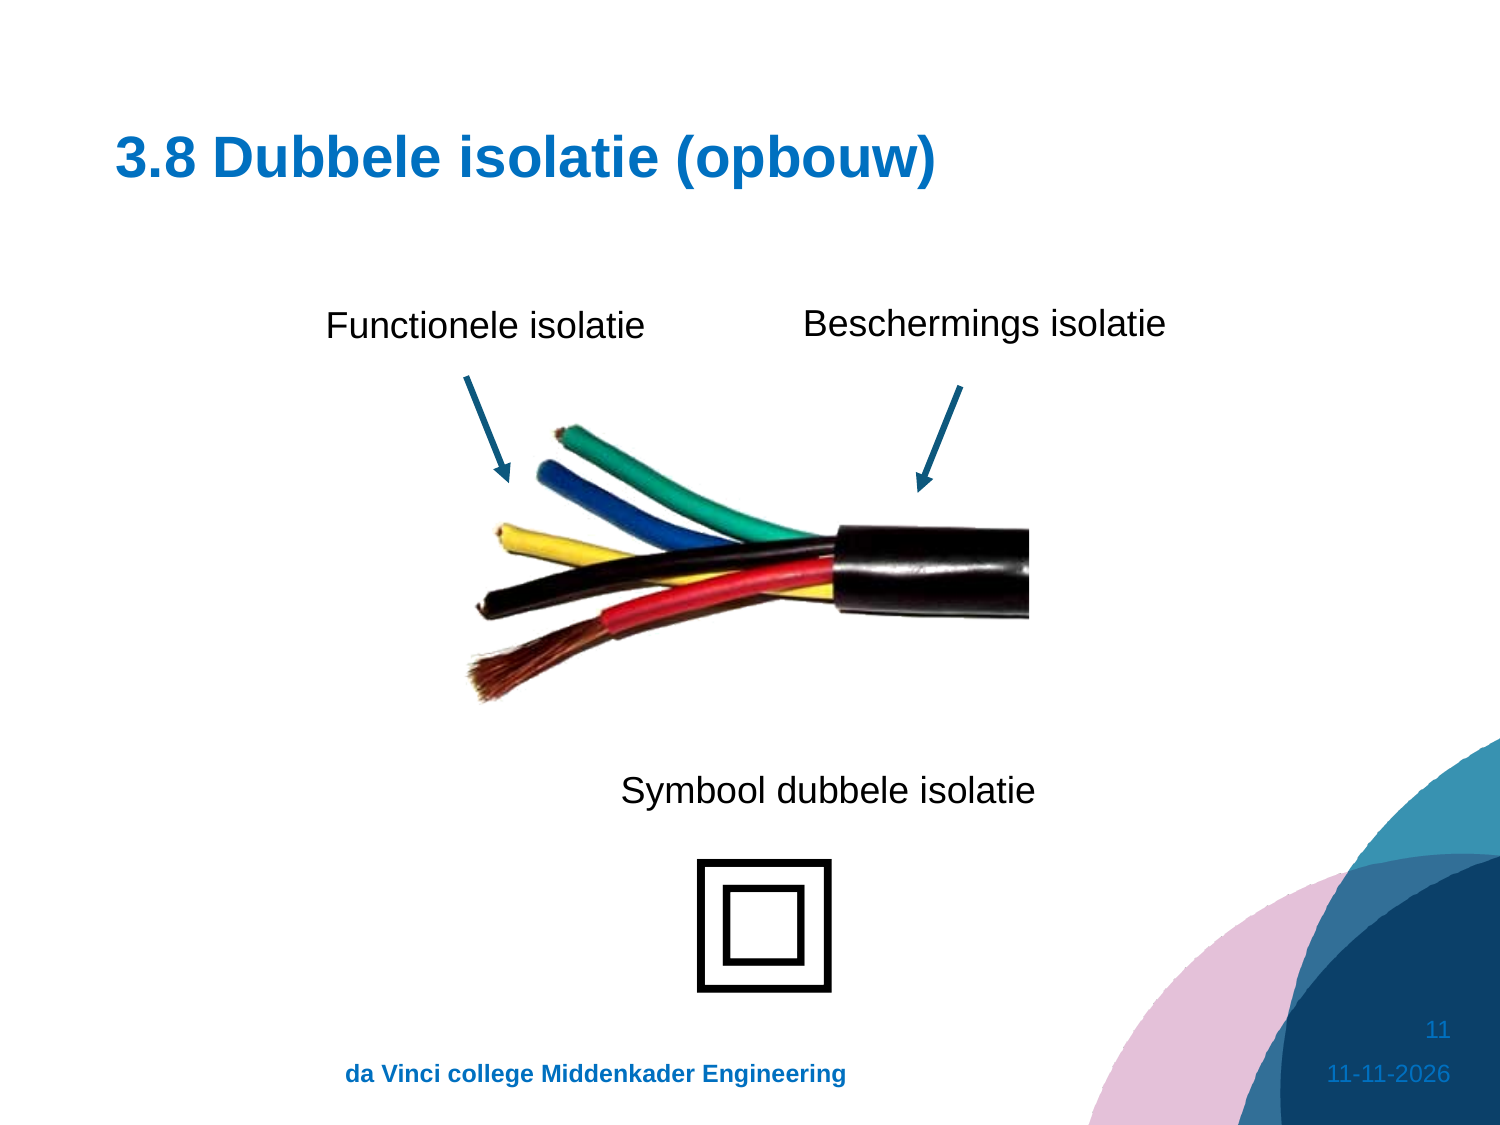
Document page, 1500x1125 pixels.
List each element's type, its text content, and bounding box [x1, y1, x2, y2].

text_box Functionele isolatie [250, 301, 646, 437]
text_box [917, 385, 961, 494]
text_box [465, 376, 510, 484]
title 3.8 Dubbele isolatie (opbouw) [100, 54, 1400, 197]
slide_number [1116, 1059, 1467, 1103]
text_box Beschermings isolatie [727, 299, 1167, 390]
text_box Symbool dubbele isolatie [545, 765, 1037, 856]
picture [43, 390, 1500, 1125]
slide_number 11 [1116, 998, 1467, 1059]
footer da Vinci college Middenkader Engineering [242, 1042, 951, 1103]
